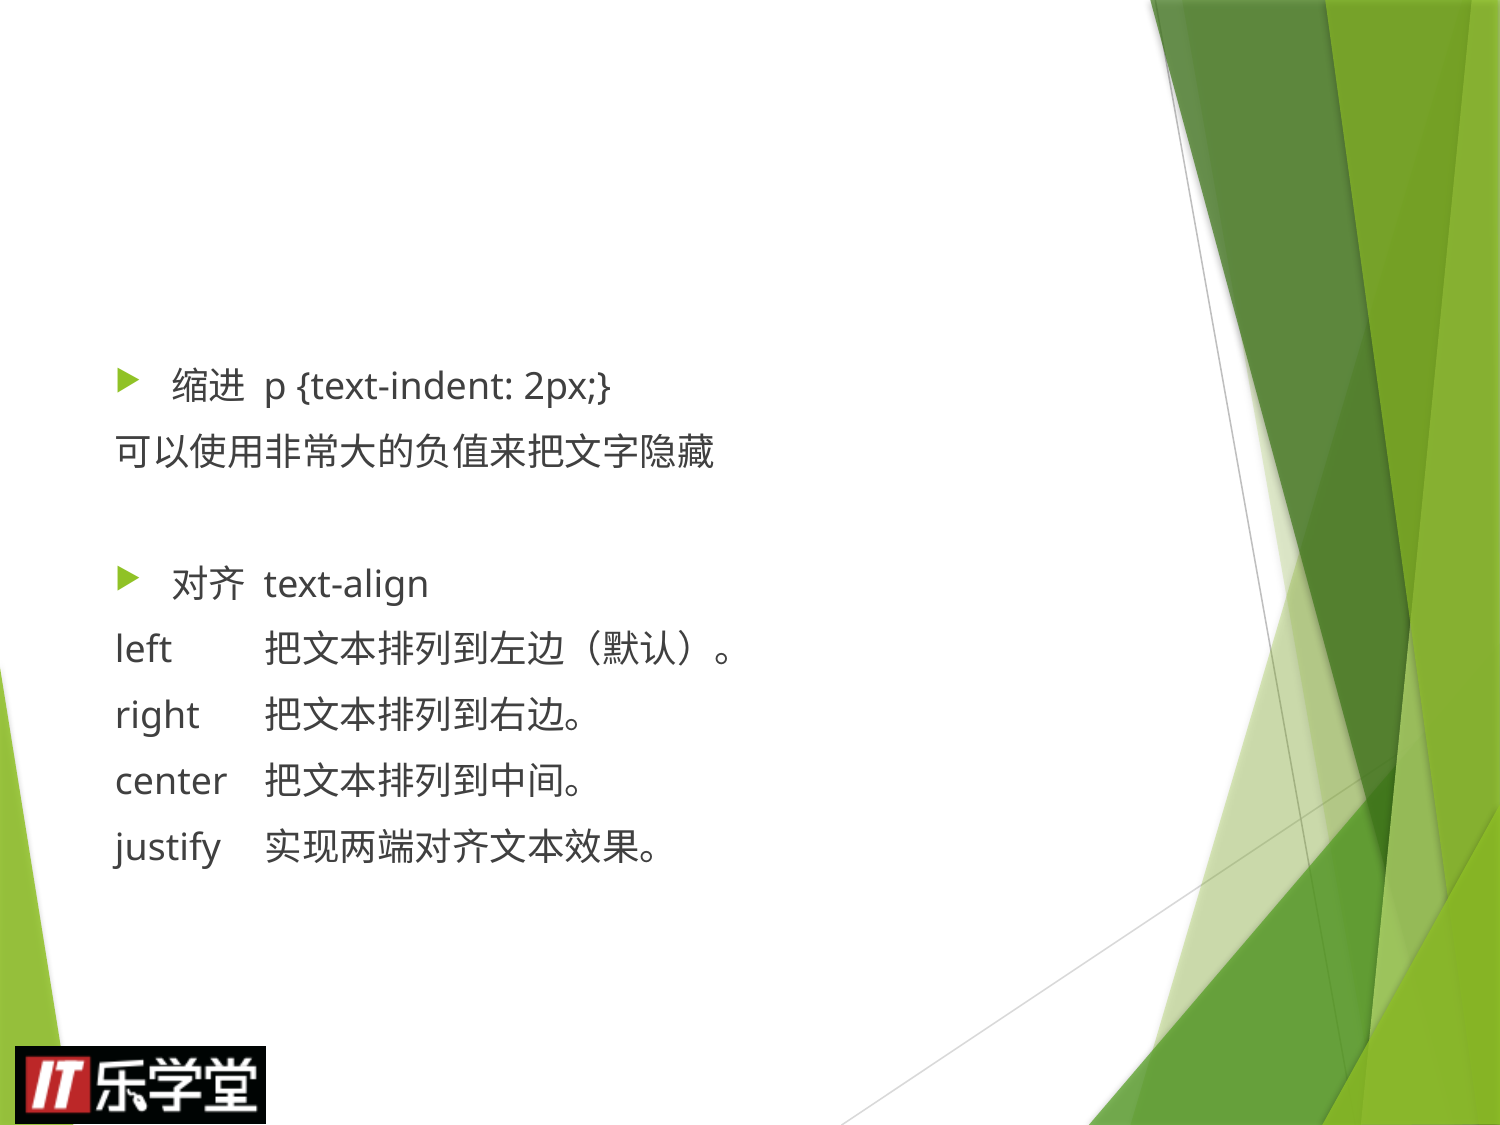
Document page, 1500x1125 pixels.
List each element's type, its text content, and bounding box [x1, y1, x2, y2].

picture [15, 1046, 266, 1124]
list 缩进 p {text-indent: 2px;} 可以使用非常大的负值来把文字隐藏 对齐 text-align left 把文本排列到左边（默认）。 right 把文本排列到右边。 center 把文本排列到中间。 justify 实现两端对齐文本效果。 [99, 354, 1142, 992]
